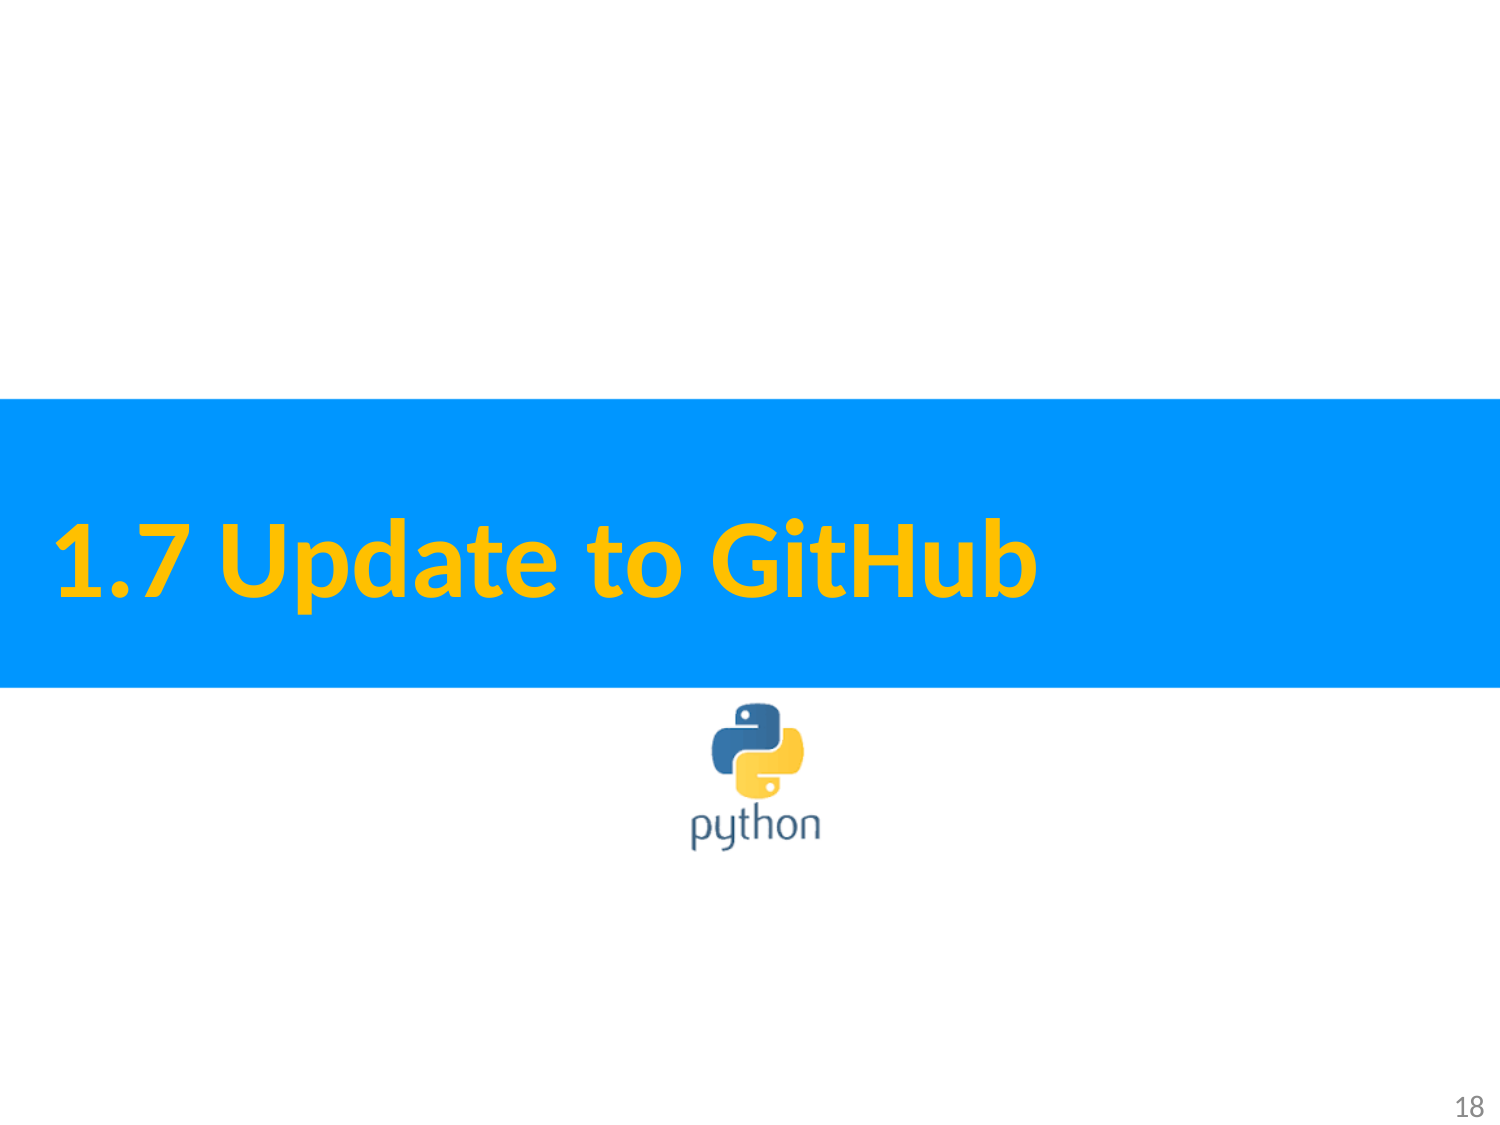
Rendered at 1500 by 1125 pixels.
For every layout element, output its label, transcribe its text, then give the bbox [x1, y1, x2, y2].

slide_number 18 [1162, 1074, 1500, 1125]
text_box 1.7 Update to GitHub [33, 477, 1467, 627]
picture [0, 0, 1500, 1125]
